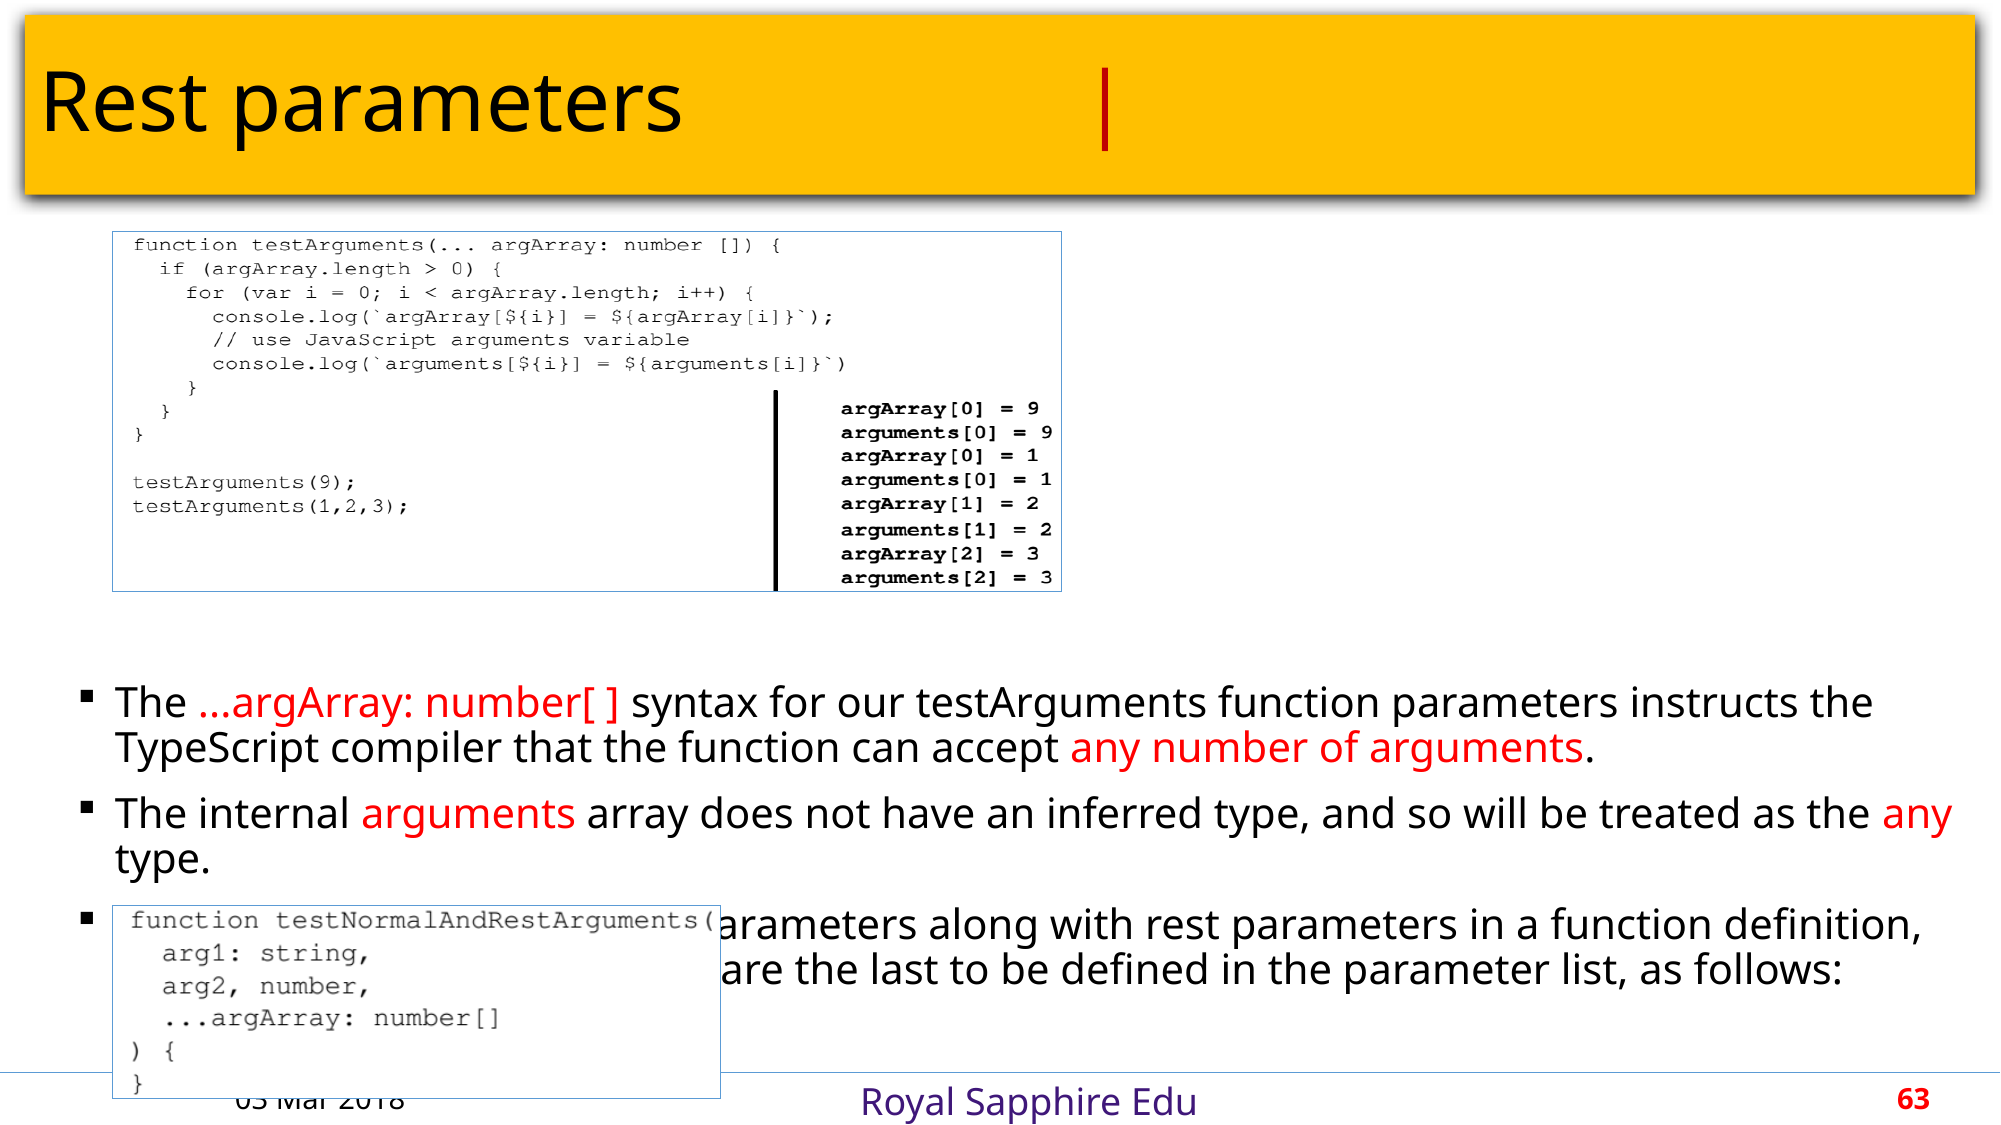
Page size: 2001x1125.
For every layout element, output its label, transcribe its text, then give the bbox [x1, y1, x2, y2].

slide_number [220, 1099, 671, 1115]
title Rest parameters | [24, 14, 1975, 195]
picture [112, 231, 1062, 592]
picture [112, 905, 721, 1099]
list The ...argArray: number[ ] syntax for our testArguments function parameters instructs the TypeScript compiler that the function can accept any number of arguments. The internal arguments array does not have an inferred type, and so will be treated as the any type. We can also combine normal parameters along with rest parameters in a function definition, as long as the rest parameters are the last to be defined in the parameter list, as follows: [24, 208, 1975, 1063]
slide_number 63 [1495, 1072, 1946, 1115]
